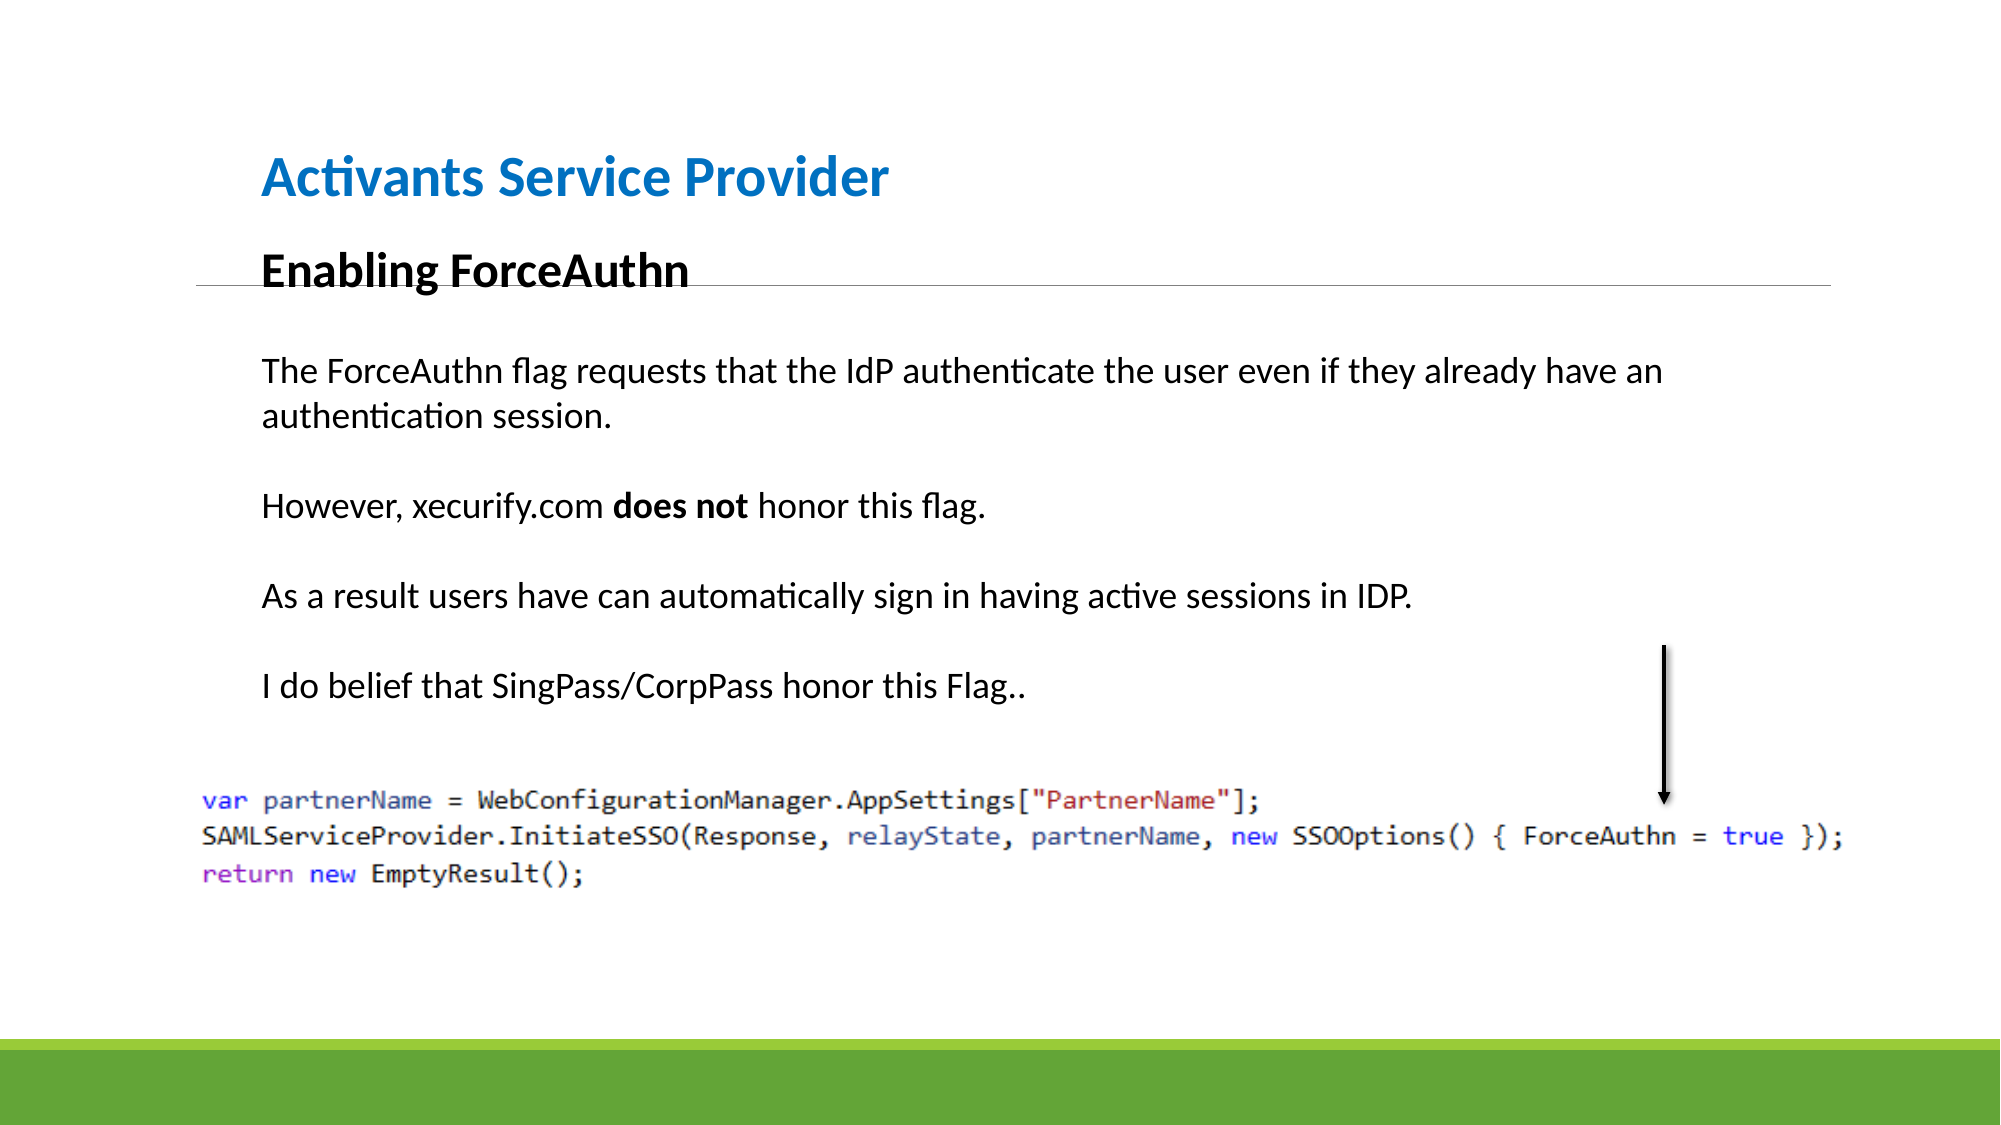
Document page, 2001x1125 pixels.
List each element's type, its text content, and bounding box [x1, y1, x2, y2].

text_box The ForceAuthn flag requests that the IdP authenticate the user even if they already have an authentication session. However, xecurify.com does not honor this flag. As a result users have can automatically sign in having active sessions in IDP. I do belief that SingPass/CorpPass honor this Flag.. [246, 338, 1829, 752]
text_box Activants Service Provider Enabling ForceAuthn [246, 95, 1247, 306]
picture [195, 756, 1939, 898]
